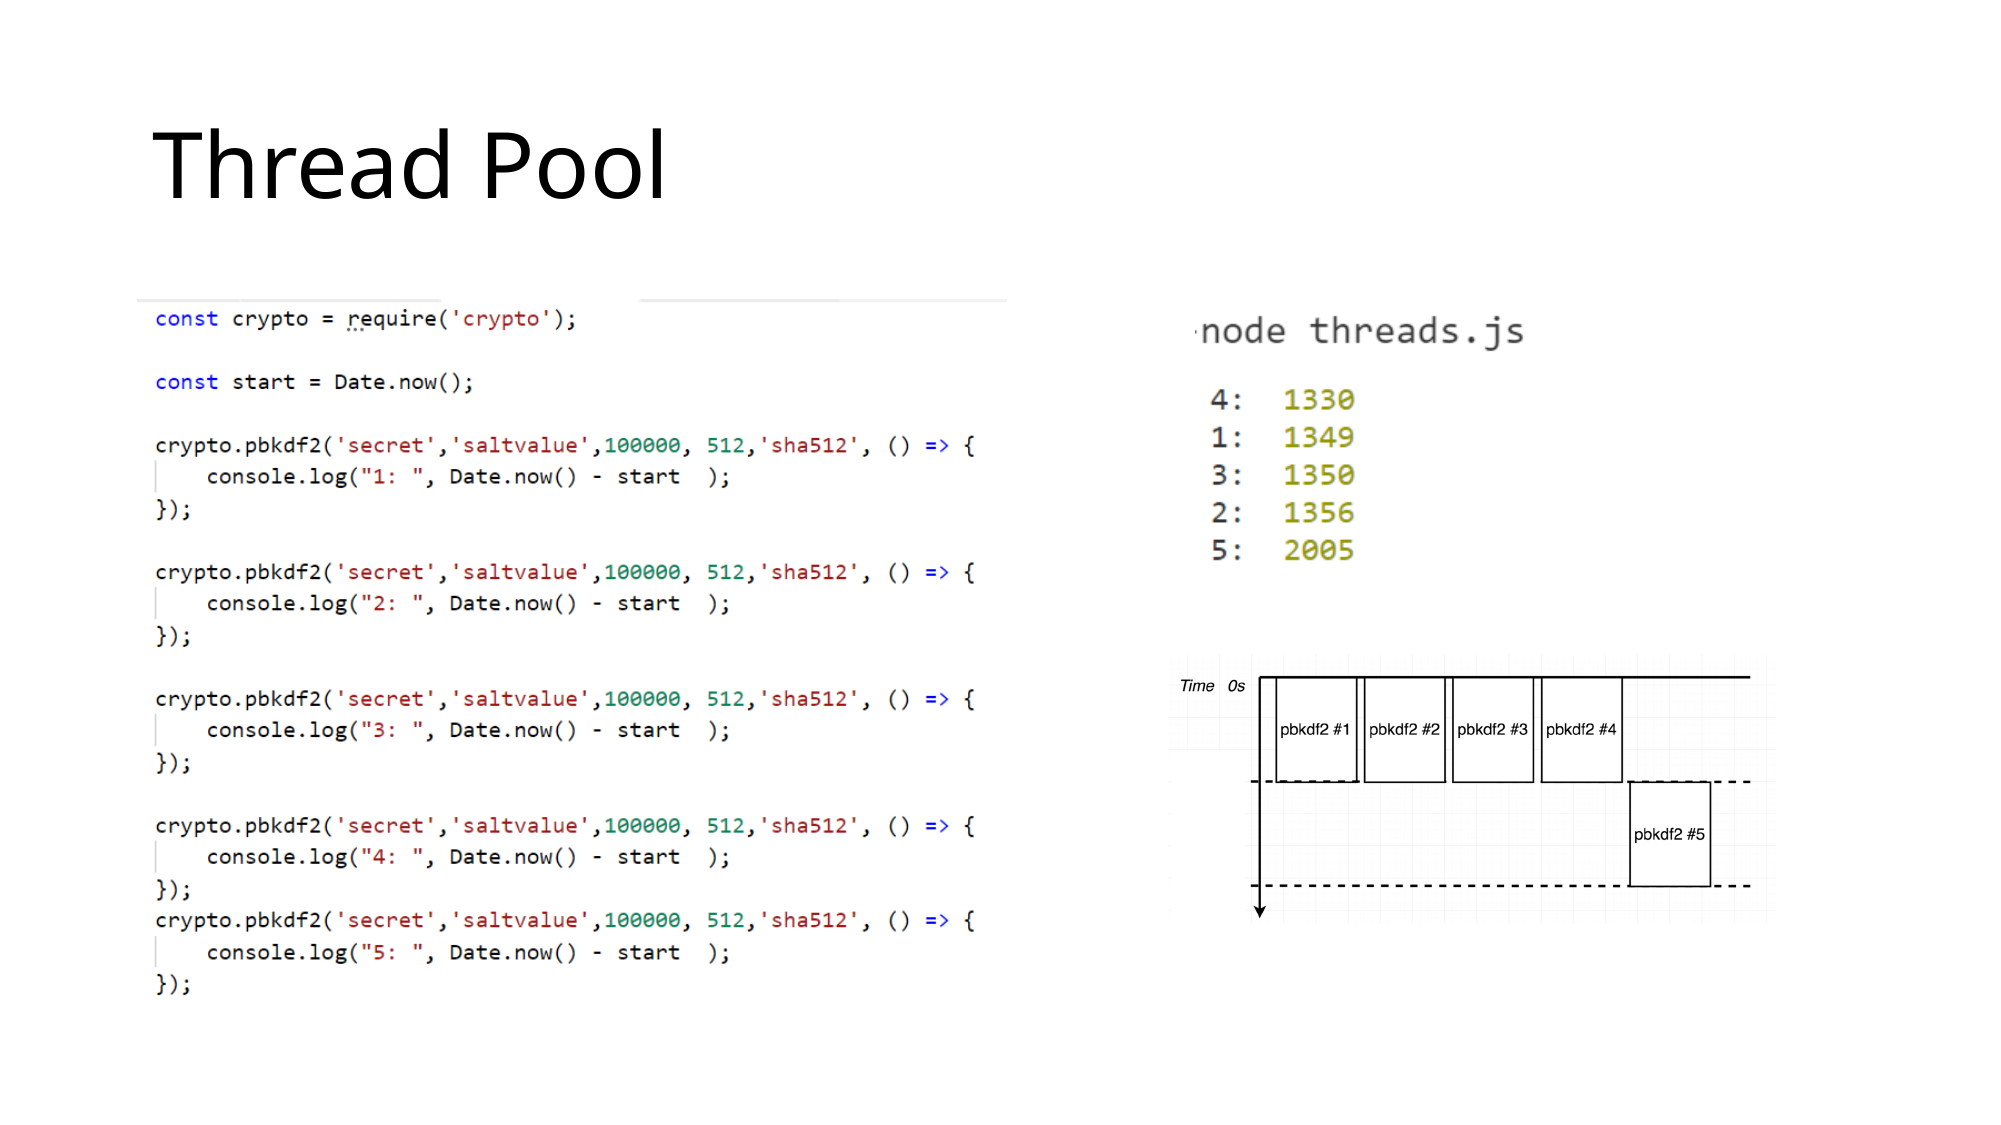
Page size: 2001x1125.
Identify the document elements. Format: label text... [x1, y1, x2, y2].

title Thread Pool [137, 59, 1863, 278]
picture [137, 299, 1007, 1014]
picture [1167, 654, 1777, 924]
picture [1195, 299, 1545, 577]
